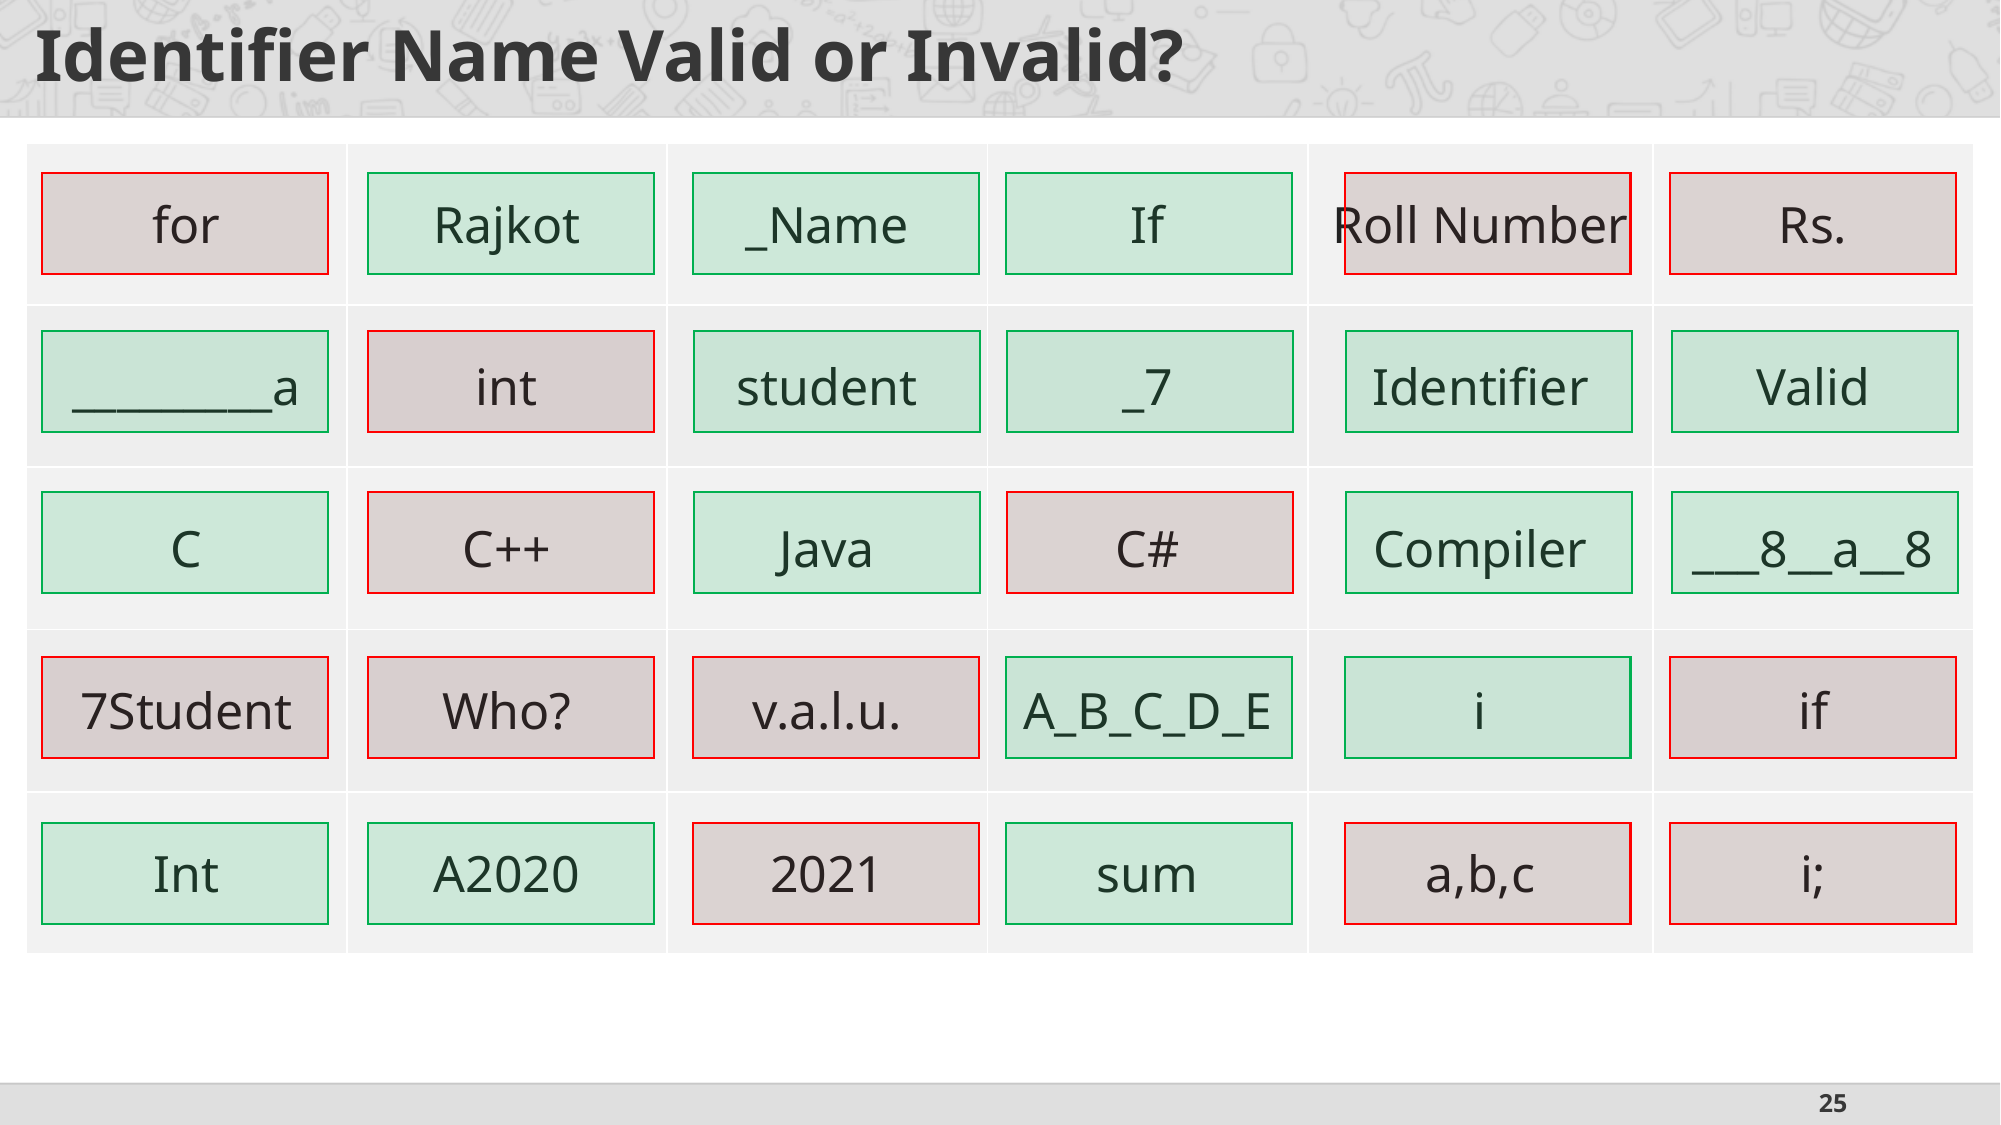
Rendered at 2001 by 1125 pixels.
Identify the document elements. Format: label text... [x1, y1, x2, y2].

table_cell a,b,c [1309, 793, 1652, 953]
table_cell 7Student [27, 630, 346, 791]
table_cell if [1654, 630, 1973, 791]
text_box [1345, 330, 1633, 433]
text_box [1671, 491, 1959, 594]
text_box [1006, 491, 1294, 594]
text_box [1005, 656, 1293, 759]
table_header for [27, 144, 346, 304]
table_cell A2020 [348, 793, 666, 953]
text_box [367, 491, 655, 594]
text_box [692, 822, 980, 925]
table_cell Compiler [1309, 468, 1652, 629]
table_cell Int [27, 793, 346, 953]
text_box [1344, 172, 1632, 275]
text_box [1005, 172, 1293, 275]
text_box [1669, 172, 1957, 275]
text_box [41, 822, 329, 925]
table_cell sum [988, 793, 1307, 953]
text_box [41, 656, 329, 759]
table_cell Java [668, 468, 987, 629]
table_cell int [348, 306, 666, 466]
table_header Rajkot [348, 144, 666, 304]
table_cell C# [988, 468, 1307, 629]
table_cell 2021 [668, 793, 987, 953]
text_box [367, 822, 655, 925]
table_cell student [668, 306, 987, 466]
table_cell _7 [988, 306, 1307, 466]
text_box [1345, 491, 1633, 594]
table_cell i; [1654, 793, 1973, 953]
title Identifier Name Valid or Invalid? [0, 0, 2000, 117]
table_header _Name [668, 144, 987, 304]
table_header Roll Number [1309, 144, 1652, 304]
table_cell C++ [348, 468, 666, 629]
table_cell C [27, 468, 346, 629]
text_box [1671, 330, 1959, 433]
text_box [1669, 822, 1957, 925]
text_box [41, 330, 329, 433]
text_box [693, 330, 981, 433]
table_cell Identifier [1309, 306, 1652, 466]
table_cell ___8__a__8 [1654, 468, 1973, 629]
text_box [1669, 656, 1957, 759]
text_box [1344, 656, 1632, 759]
text_box [367, 656, 655, 759]
text_box [1344, 822, 1632, 925]
text_box [1005, 822, 1293, 925]
text_box [41, 172, 329, 275]
table_cell v.a.l.u. [668, 630, 987, 791]
table_cell i [1309, 630, 1652, 791]
table_cell Valid [1654, 306, 1973, 466]
table_cell Who? [348, 630, 666, 791]
text_box [1006, 330, 1294, 433]
table_cell A_B_C_D_E [988, 630, 1307, 791]
table_cell _________a [27, 306, 346, 466]
text_box [367, 330, 655, 433]
text_box [367, 172, 655, 275]
text_box [693, 491, 981, 594]
table_header If [988, 144, 1307, 304]
table_header Rs. [1654, 144, 1973, 304]
text_box [692, 172, 980, 275]
text_box [41, 491, 329, 594]
text_box [692, 656, 980, 759]
